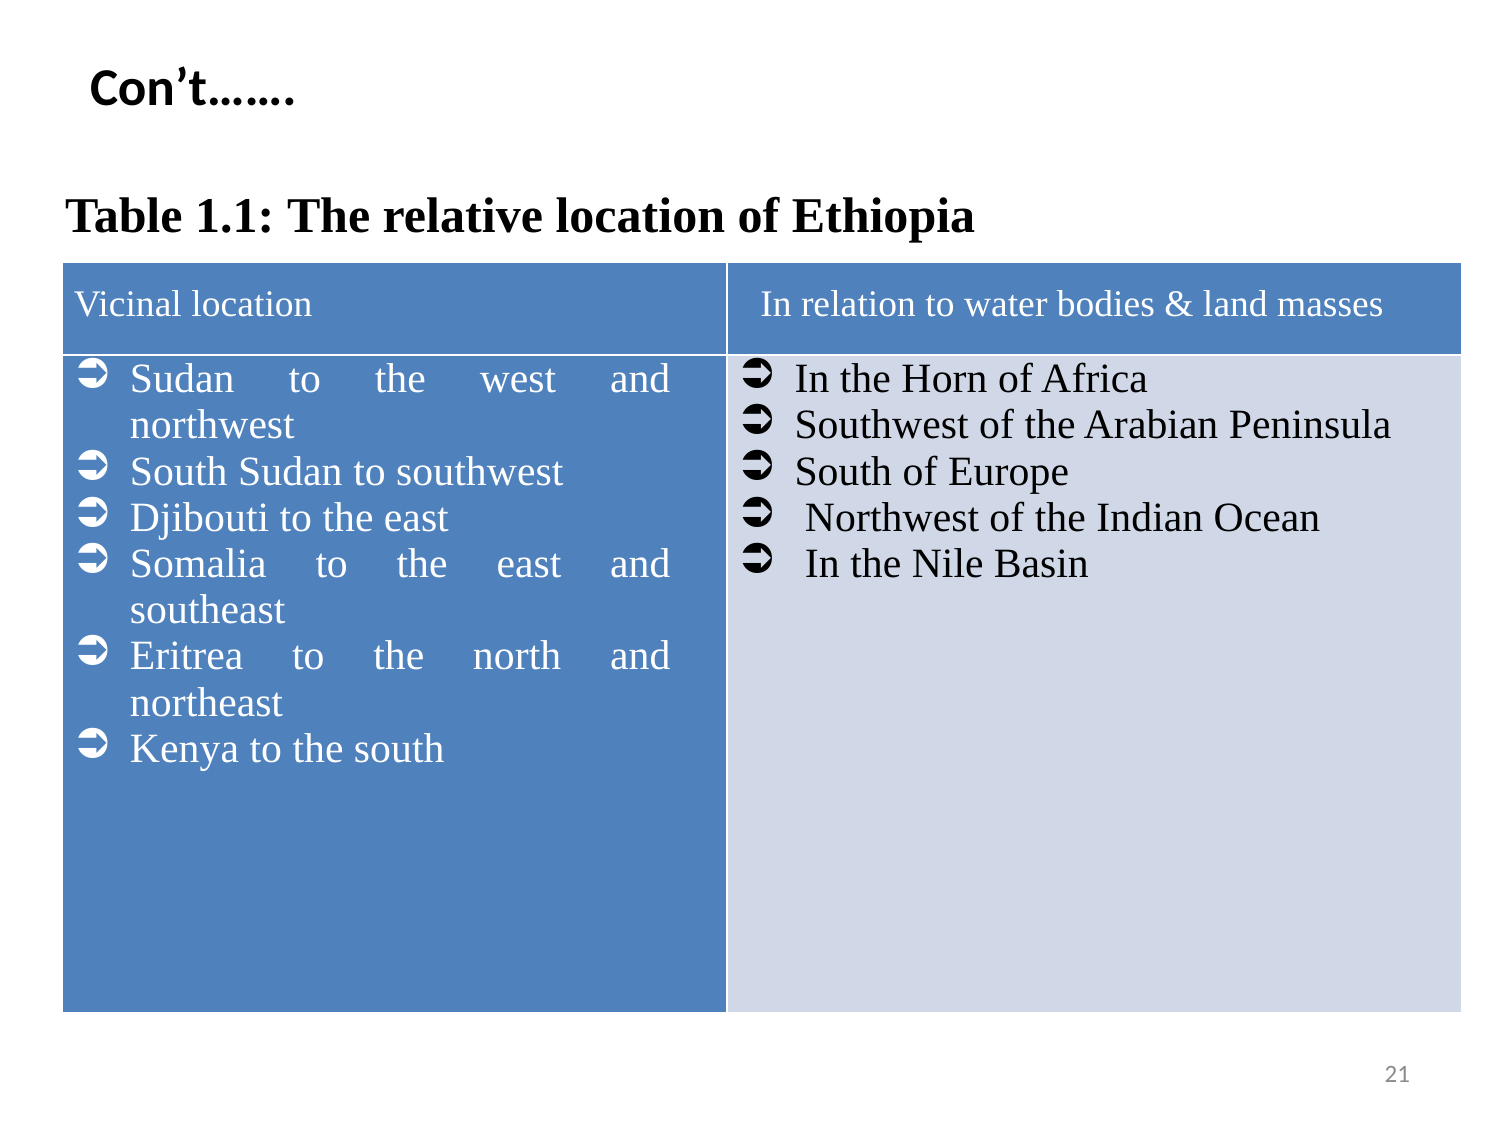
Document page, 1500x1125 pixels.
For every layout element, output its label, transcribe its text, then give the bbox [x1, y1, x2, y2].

table_header Vicinal location [63, 263, 726, 354]
table_cell In the Horn of Africa Southwest of the Arabian Peninsula South of Europe Northwest of the Indian Ocean In the Nile Basin [728, 356, 1461, 1012]
list Table 1.1: The relative location of Ethiopia [24, 174, 1488, 1038]
title Con’t……. [75, 45, 1425, 174]
slide_number 21 [1074, 1042, 1425, 1103]
table_cell Sudan to the west and northwest South Sudan to southwest Djibouti to the east Somalia to the east and southeast Eritrea to the north and northeast Kenya to the south [63, 356, 726, 1012]
table_header In relation to water bodies & land masses [728, 263, 1461, 354]
